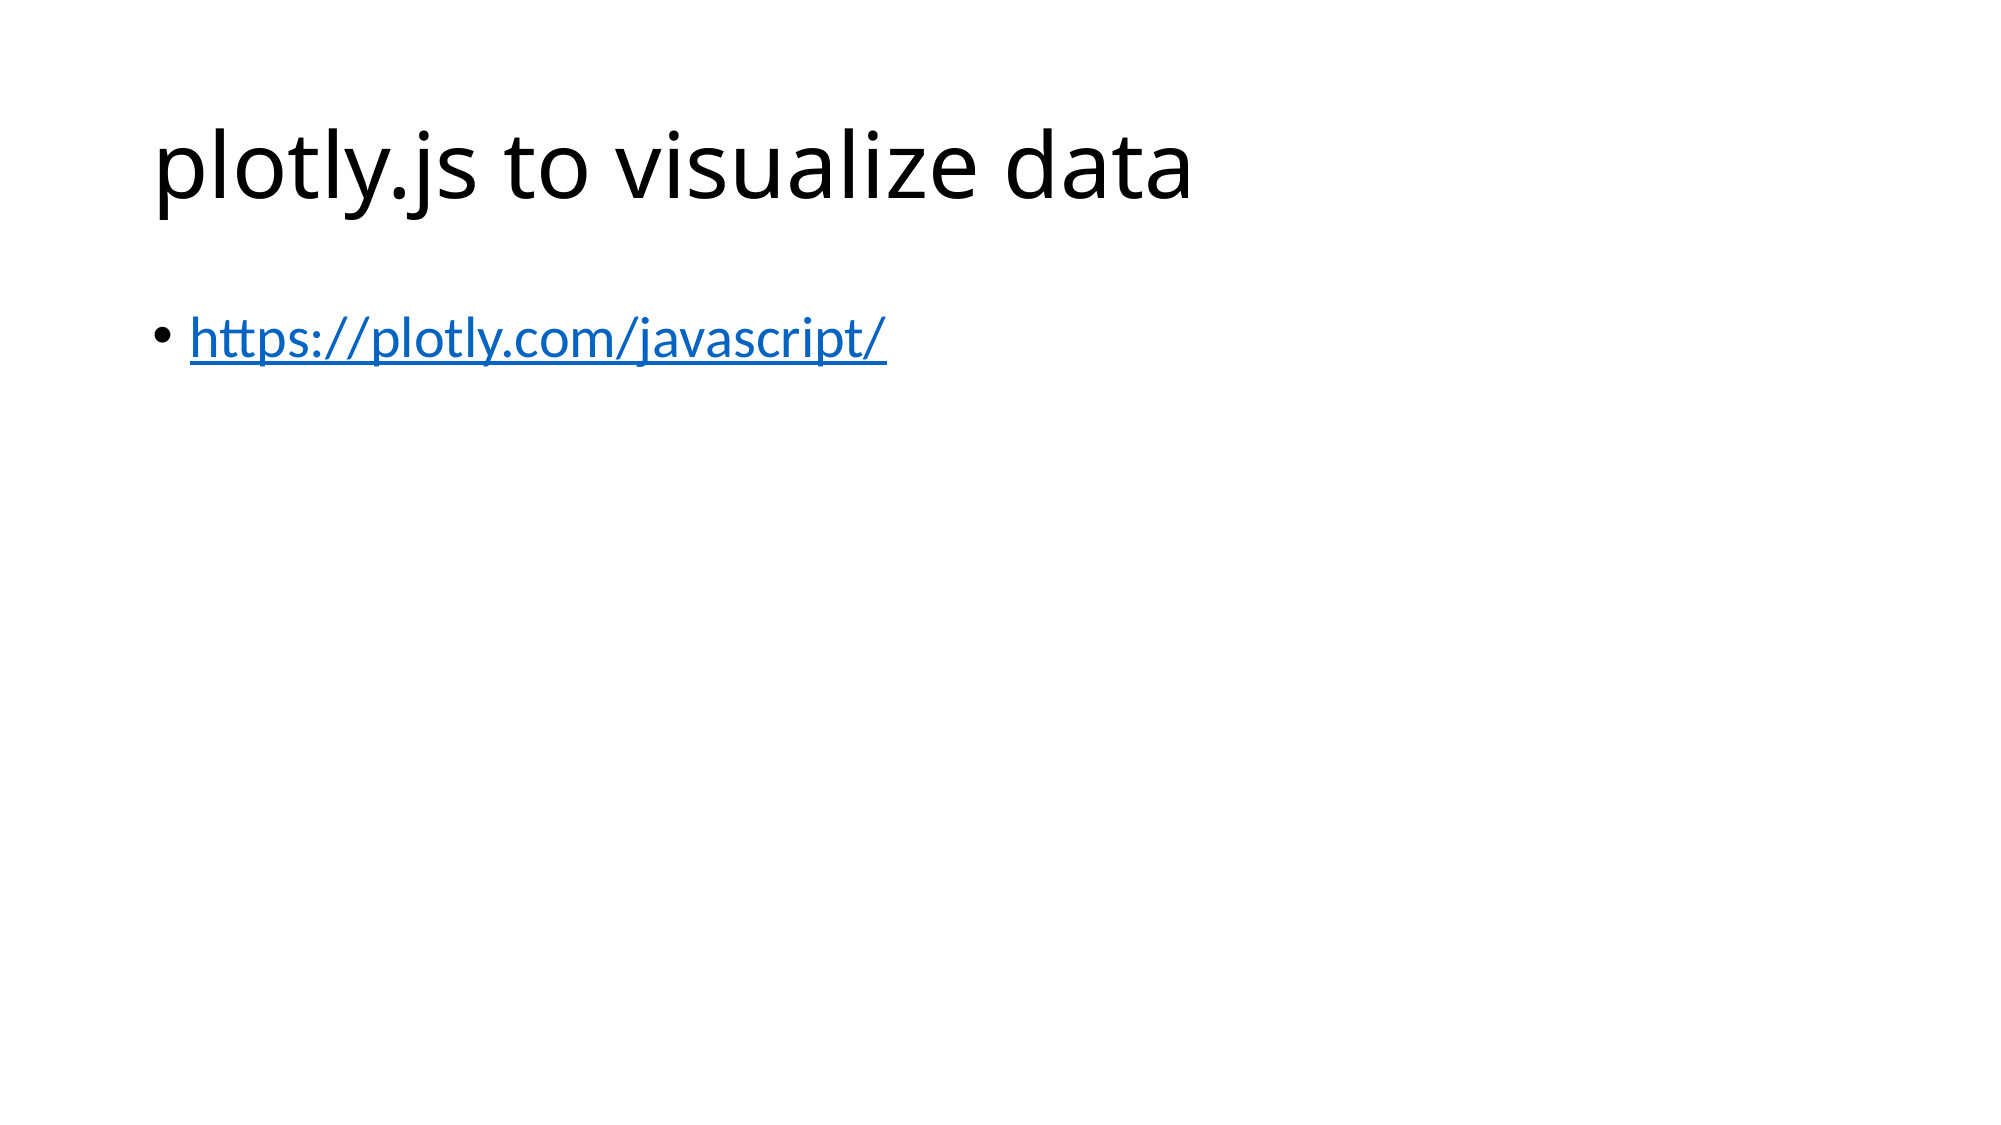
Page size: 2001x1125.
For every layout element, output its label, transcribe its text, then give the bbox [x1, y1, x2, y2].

title plotly.js to visualize data [137, 59, 1863, 278]
list https://plotly.com/javascript/ [137, 299, 1863, 1014]
